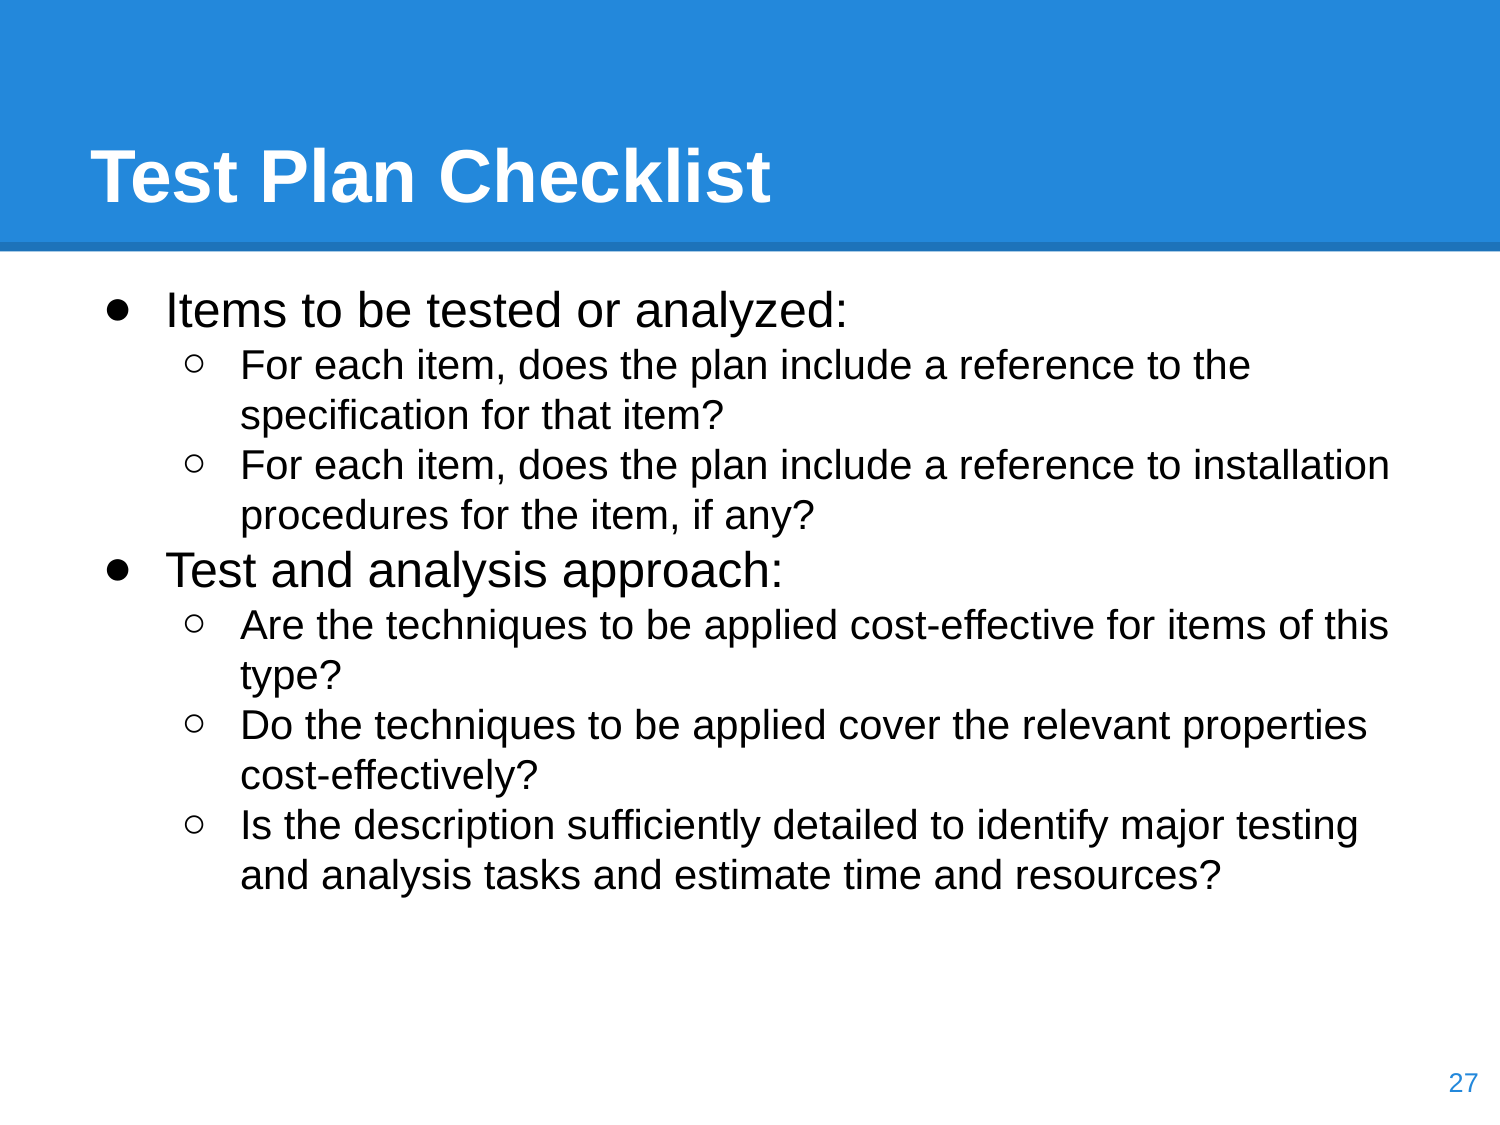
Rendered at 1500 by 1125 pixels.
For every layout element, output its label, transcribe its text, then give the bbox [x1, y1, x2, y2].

title Test Plan Checklist [75, 45, 1425, 233]
list Items to be tested or analyzed: For each item, does the plan include a reference to the specification for that item? For each item, does the plan include a reference to installation procedures for the item, if any? Test and analysis approach: Are the techniques to be applied cost-effective for items of this type? Do the techniques to be applied cover the relevant properties cost-effectively? Is the description sufficiently detailed to identify major testing and analysis tasks and estimate time and resources? [75, 262, 1425, 1078]
slide_number ‹#› [1403, 1038, 1494, 1125]
